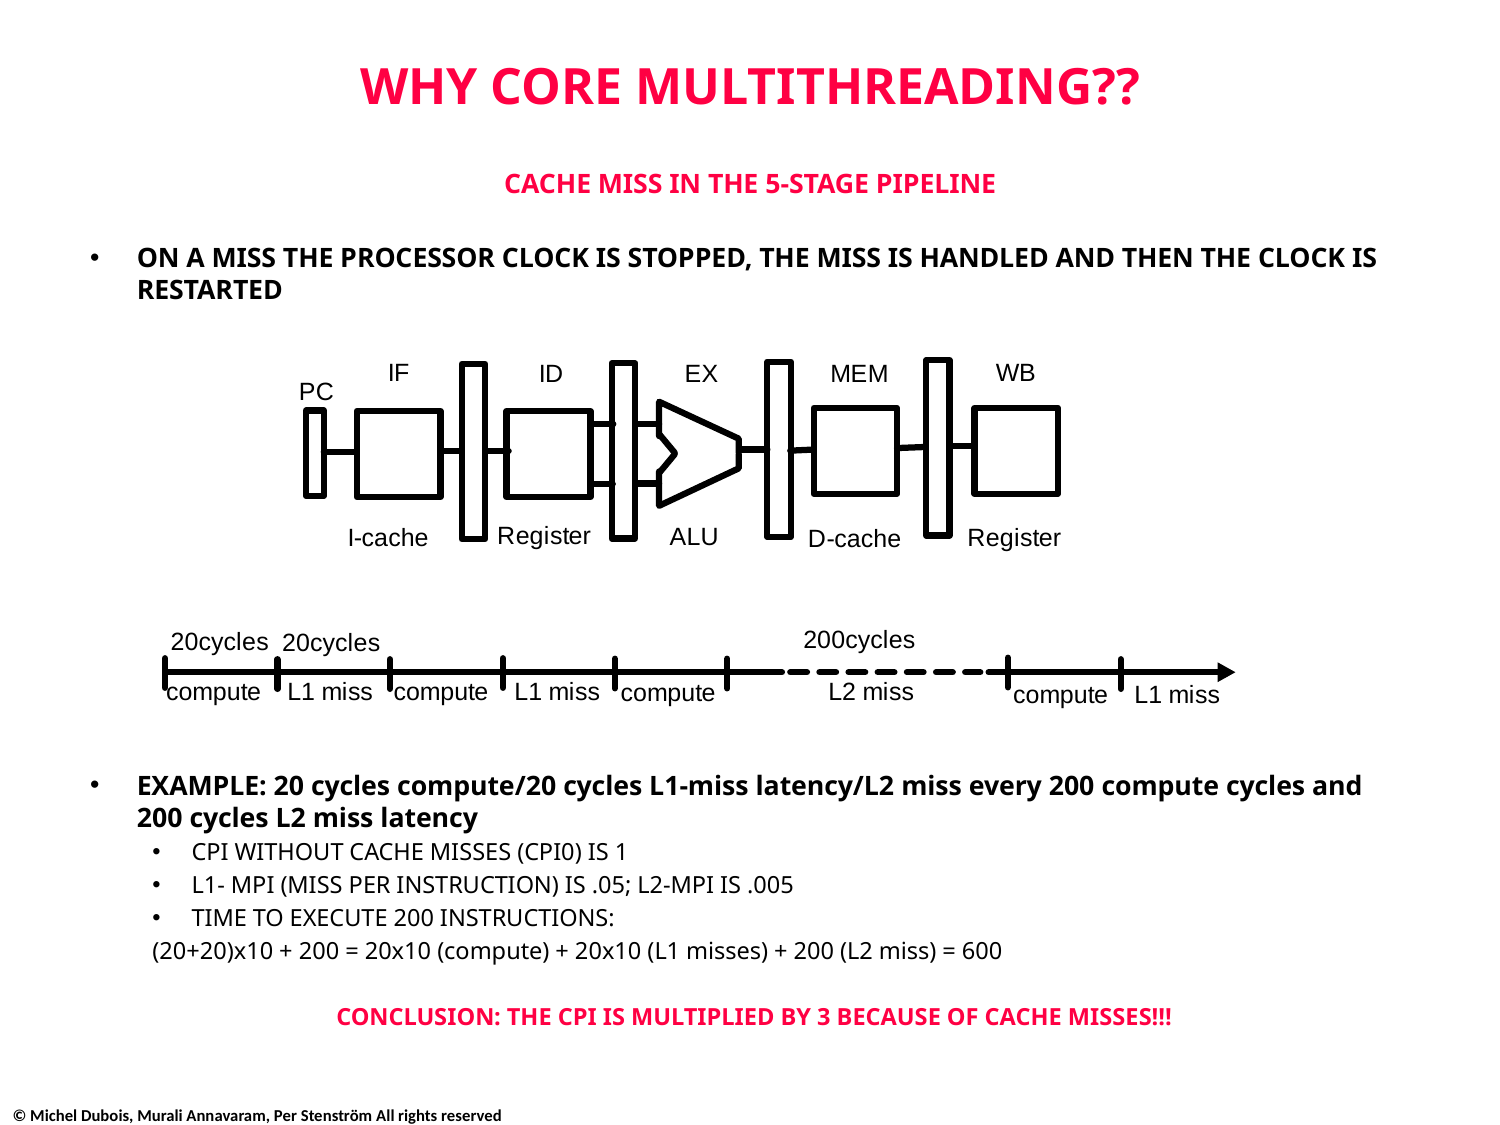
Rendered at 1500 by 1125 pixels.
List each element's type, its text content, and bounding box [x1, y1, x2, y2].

picture [59, 325, 1308, 733]
title WHY CORE MULTITHREADING?? [74, 9, 1426, 159]
list CACHE MISS IN THE 5-STAGE PIPELINE ON A MISS THE PROCESSOR CLOCK IS STOPPED, THE MISS IS HANDLED AND THEN THE CLOCK IS RESTARTED EXAMPLE: 20 cycles compute/20 cycles L1-miss latency/L2 miss every 200 compute cycles and 200 cycles L2 miss latency CPI WITHOUT CACHE MISSES (CPI0) IS 1 L1- MPI (MISS PER INSTRUCTION) IS .05; L2-MPI IS .005 TIME TO EXECUTE 200 INSTRUCTIONS: (20+20)x10 + 200 = 20x10 (compute) + 20x10 (L1 misses) + 200 (L2 miss) = 600 CONCLUSION: THE CPI IS MULTIPLIED BY 3 BECAUSE OF CACHE MISSES!!! [74, 159, 1426, 1043]
